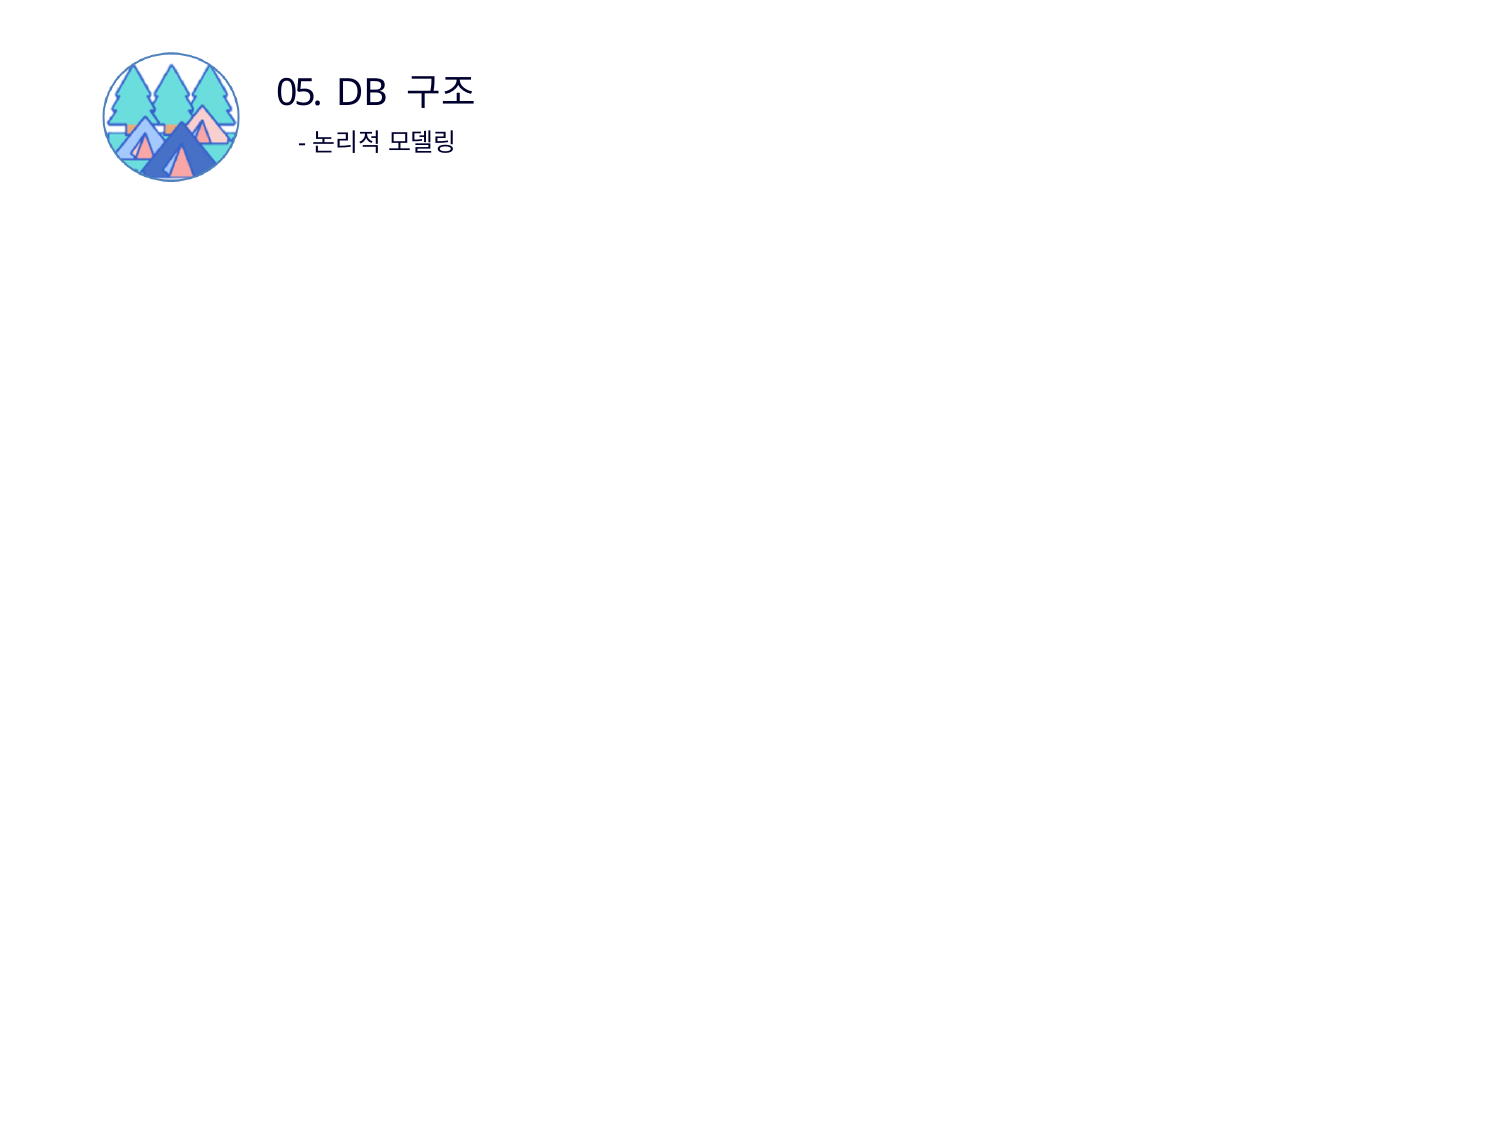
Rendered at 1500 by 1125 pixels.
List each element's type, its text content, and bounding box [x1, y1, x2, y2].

text_box DB 구조 [338, 60, 491, 121]
text_box -논리적 모델링 [283, 121, 472, 164]
picture [88, 42, 255, 193]
text_box 05. [261, 60, 338, 121]
